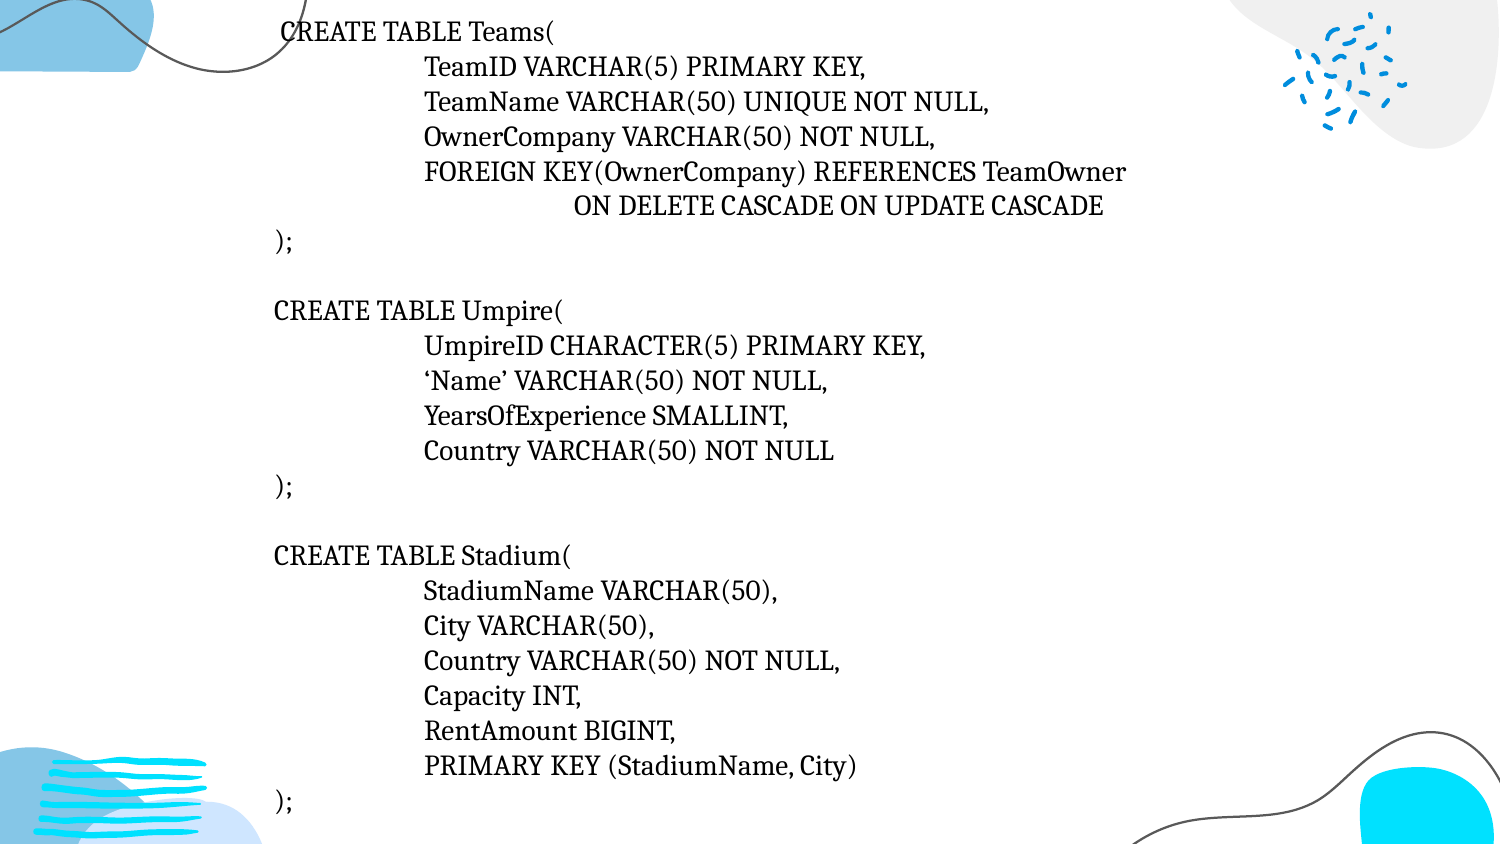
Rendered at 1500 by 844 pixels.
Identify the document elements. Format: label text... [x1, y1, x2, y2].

text_box CREATE TABLE Teams( TeamID VARCHAR(5) PRIMARY KEY, TeamName VARCHAR(50) UNIQUE NOT NULL, OwnerCompany VARCHAR(50) NOT NULL, FOREIGN KEY(OwnerCompany) REFERENCES TeamOwner ON DELETE CASCADE ON UPDATE CASCADE ); CREATE TABLE Umpire( UmpireID CHARACTER(5) PRIMARY KEY, ‘Name’ VARCHAR(50) NOT NULL, YearsOfExperience SMALLINT, Country VARCHAR(50) NOT NULL ); CREATE TABLE Stadium( StadiumName VARCHAR(50), City VARCHAR(50), Country VARCHAR(50) NOT NULL, Capacity INT, RentAmount BIGINT, PRIMARY KEY (StadiumName, City) ); [259, 0, 1435, 824]
